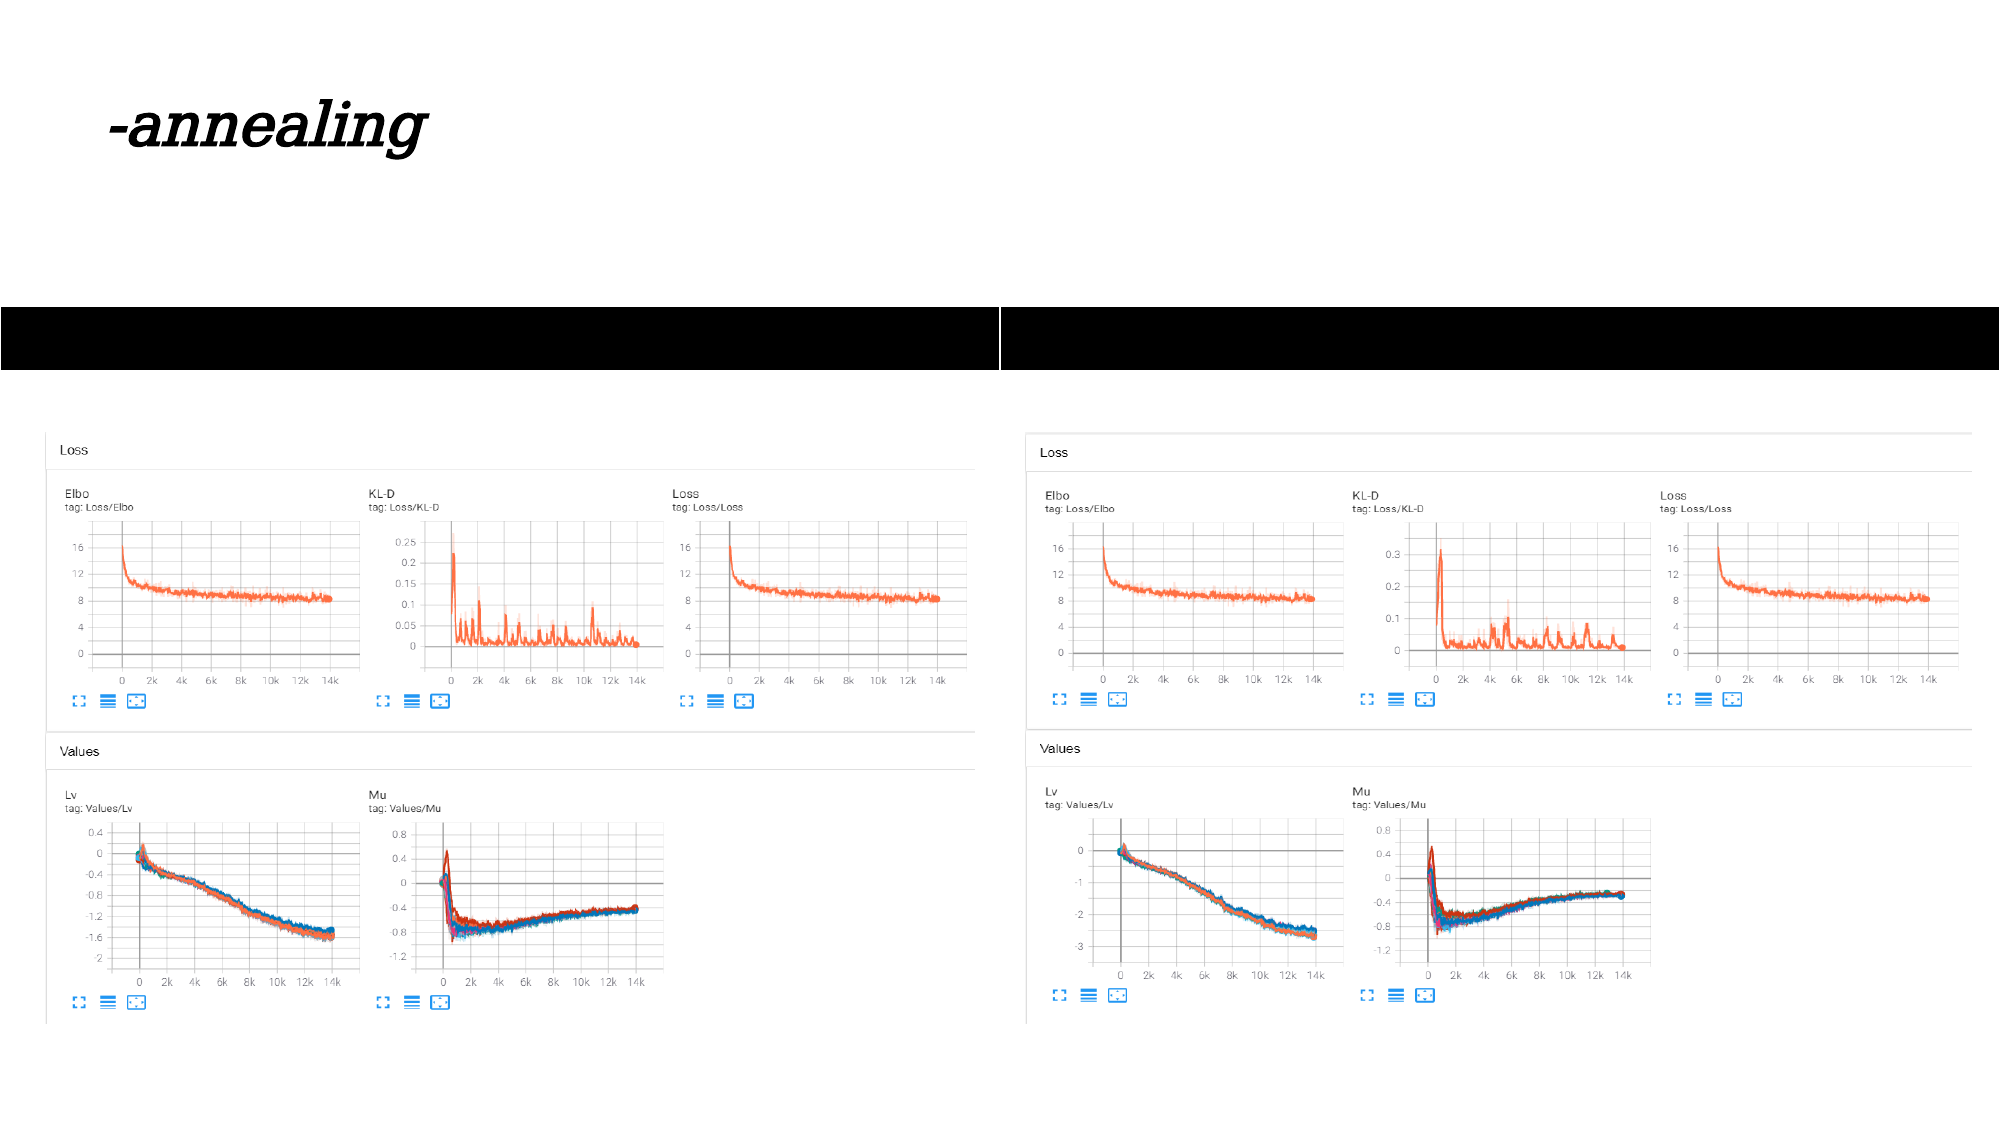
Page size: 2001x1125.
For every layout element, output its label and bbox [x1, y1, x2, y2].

picture [45, 432, 975, 1024]
picture [1024, 432, 1972, 1024]
